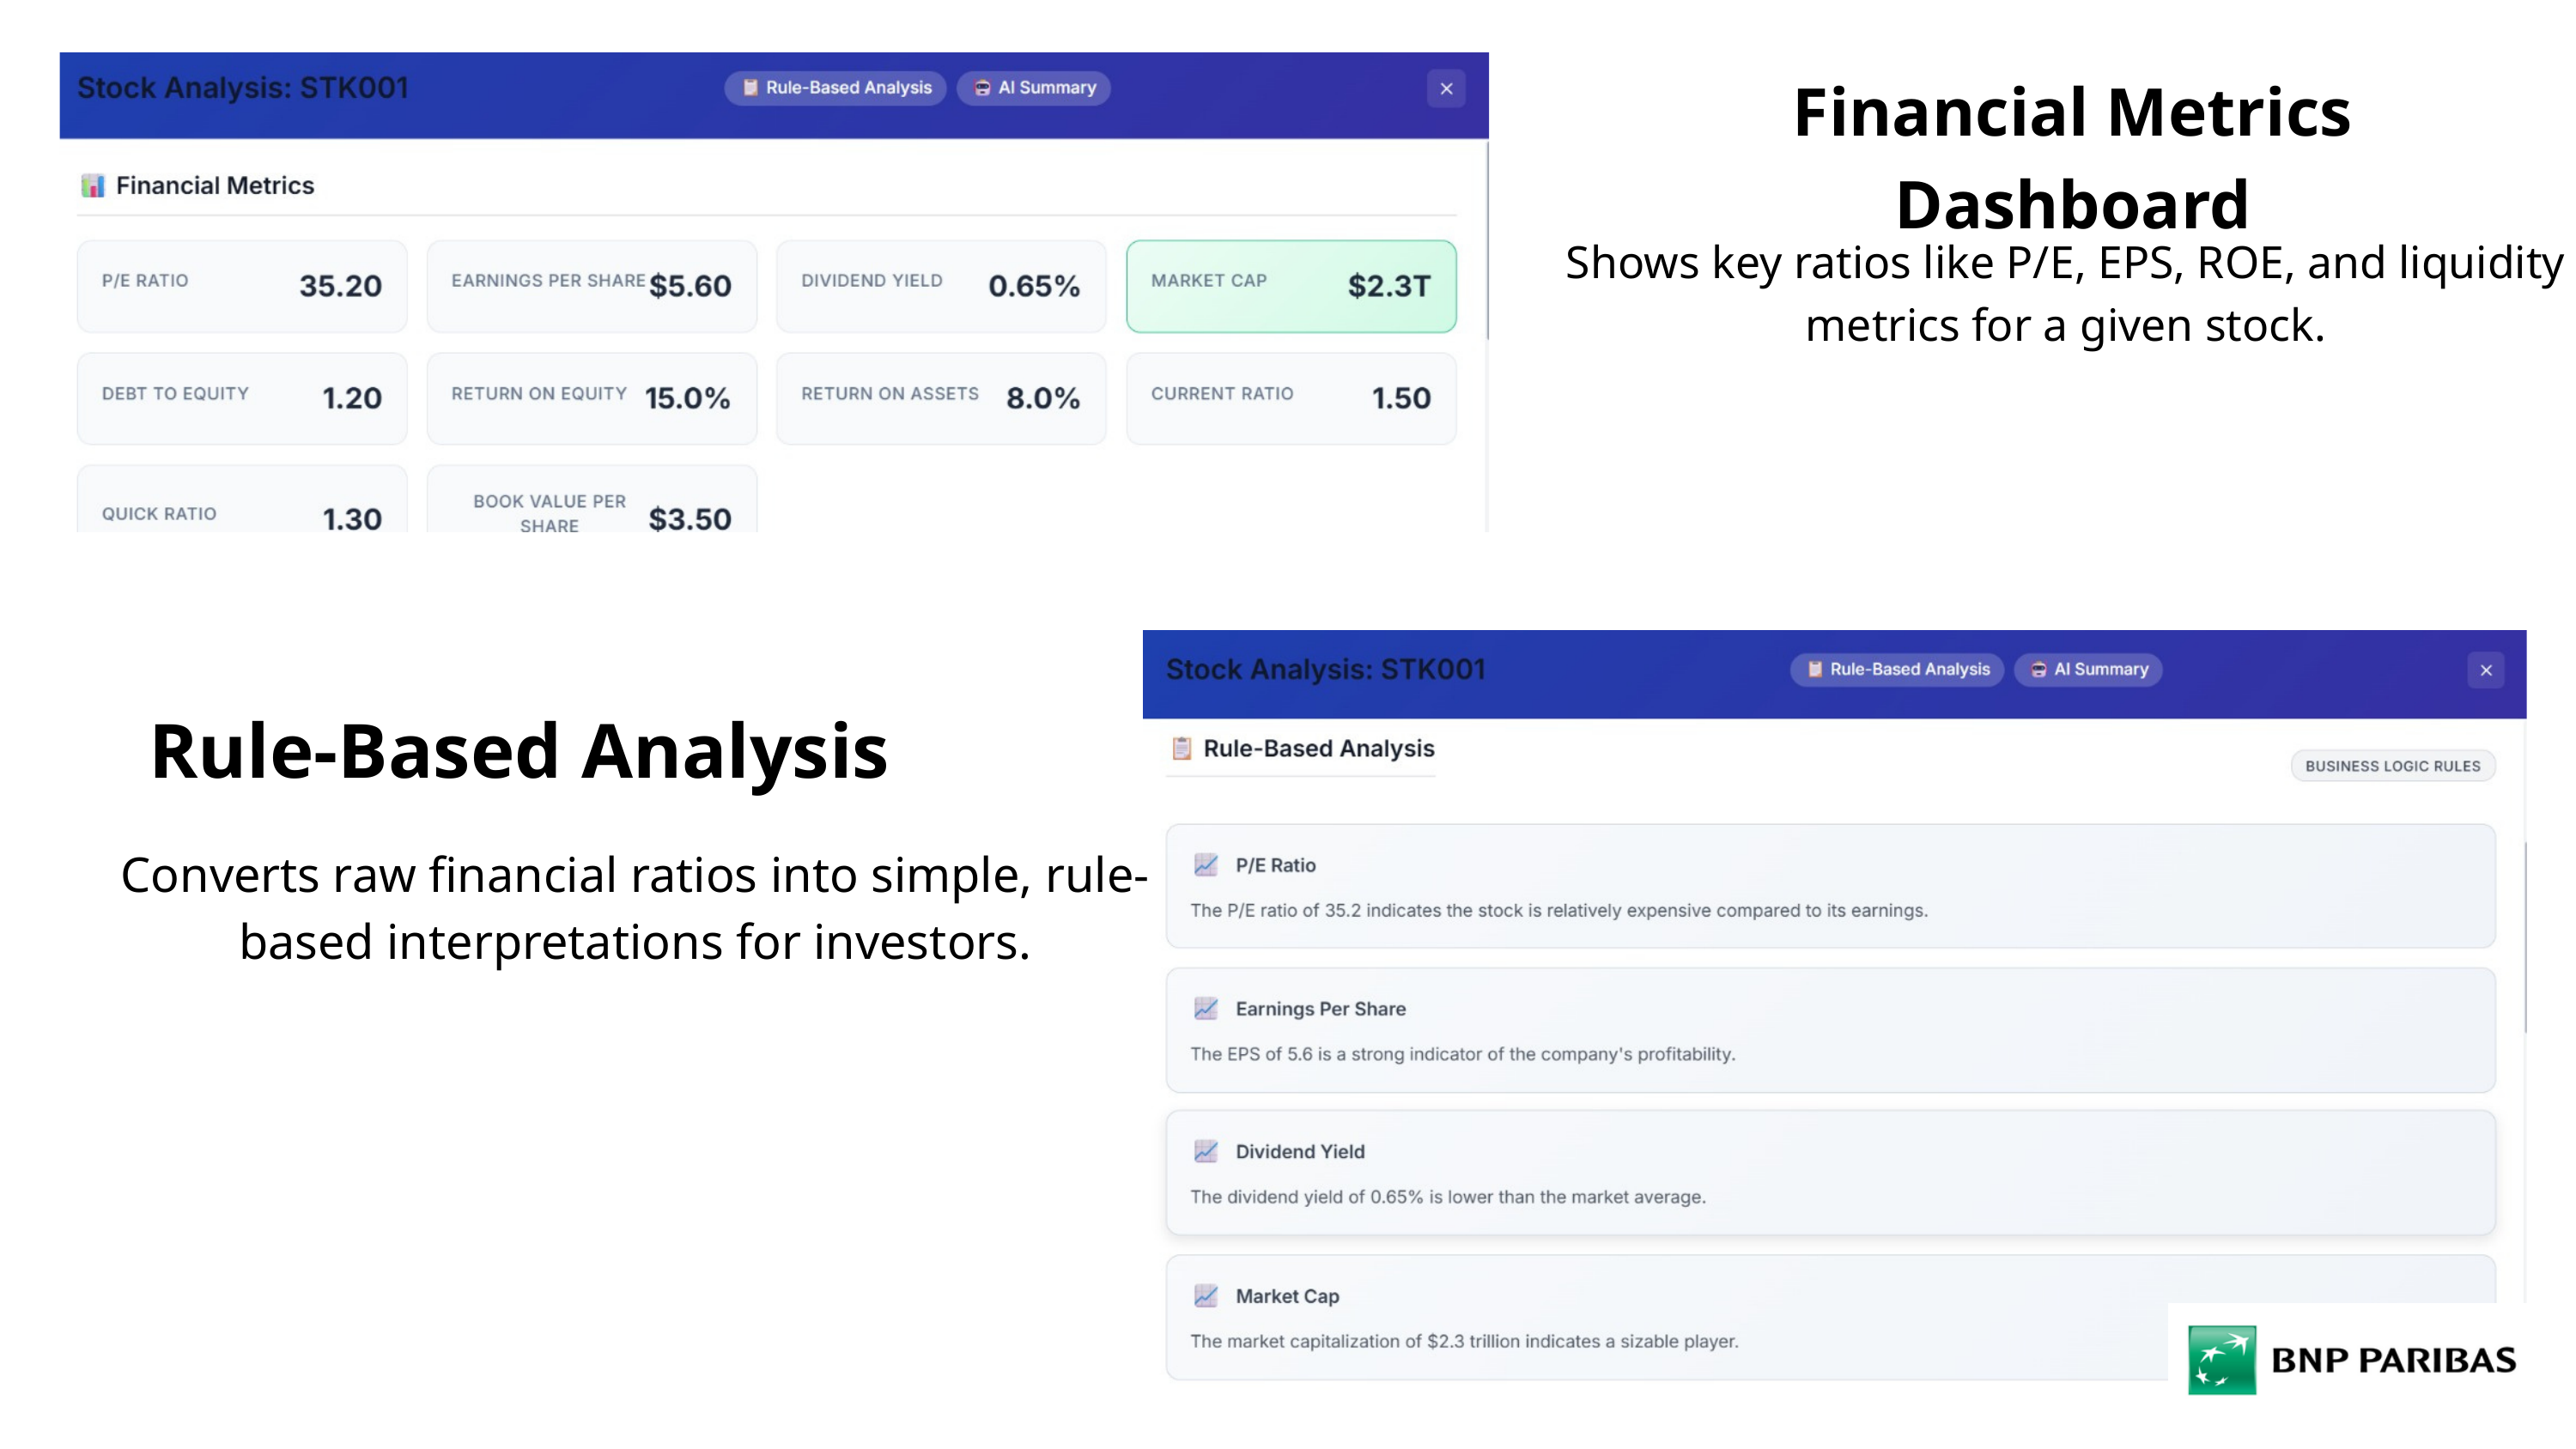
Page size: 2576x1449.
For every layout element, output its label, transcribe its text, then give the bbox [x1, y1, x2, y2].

text_box Shows key ratios like P/E, EPS, ROE, and liquidity metrics for a given stock. [1510, 225, 2576, 350]
text_box [1143, 630, 2527, 1390]
text_box Financial Metrics Dashboard [1614, 57, 2532, 225]
text_box [2168, 1303, 2532, 1418]
text_box Rule-Based Analysis [0, 688, 1115, 794]
text_box [59, 52, 1490, 532]
text_box Converts raw financial ratios into simple, rule-based interpretations for investors. [95, 834, 1176, 969]
